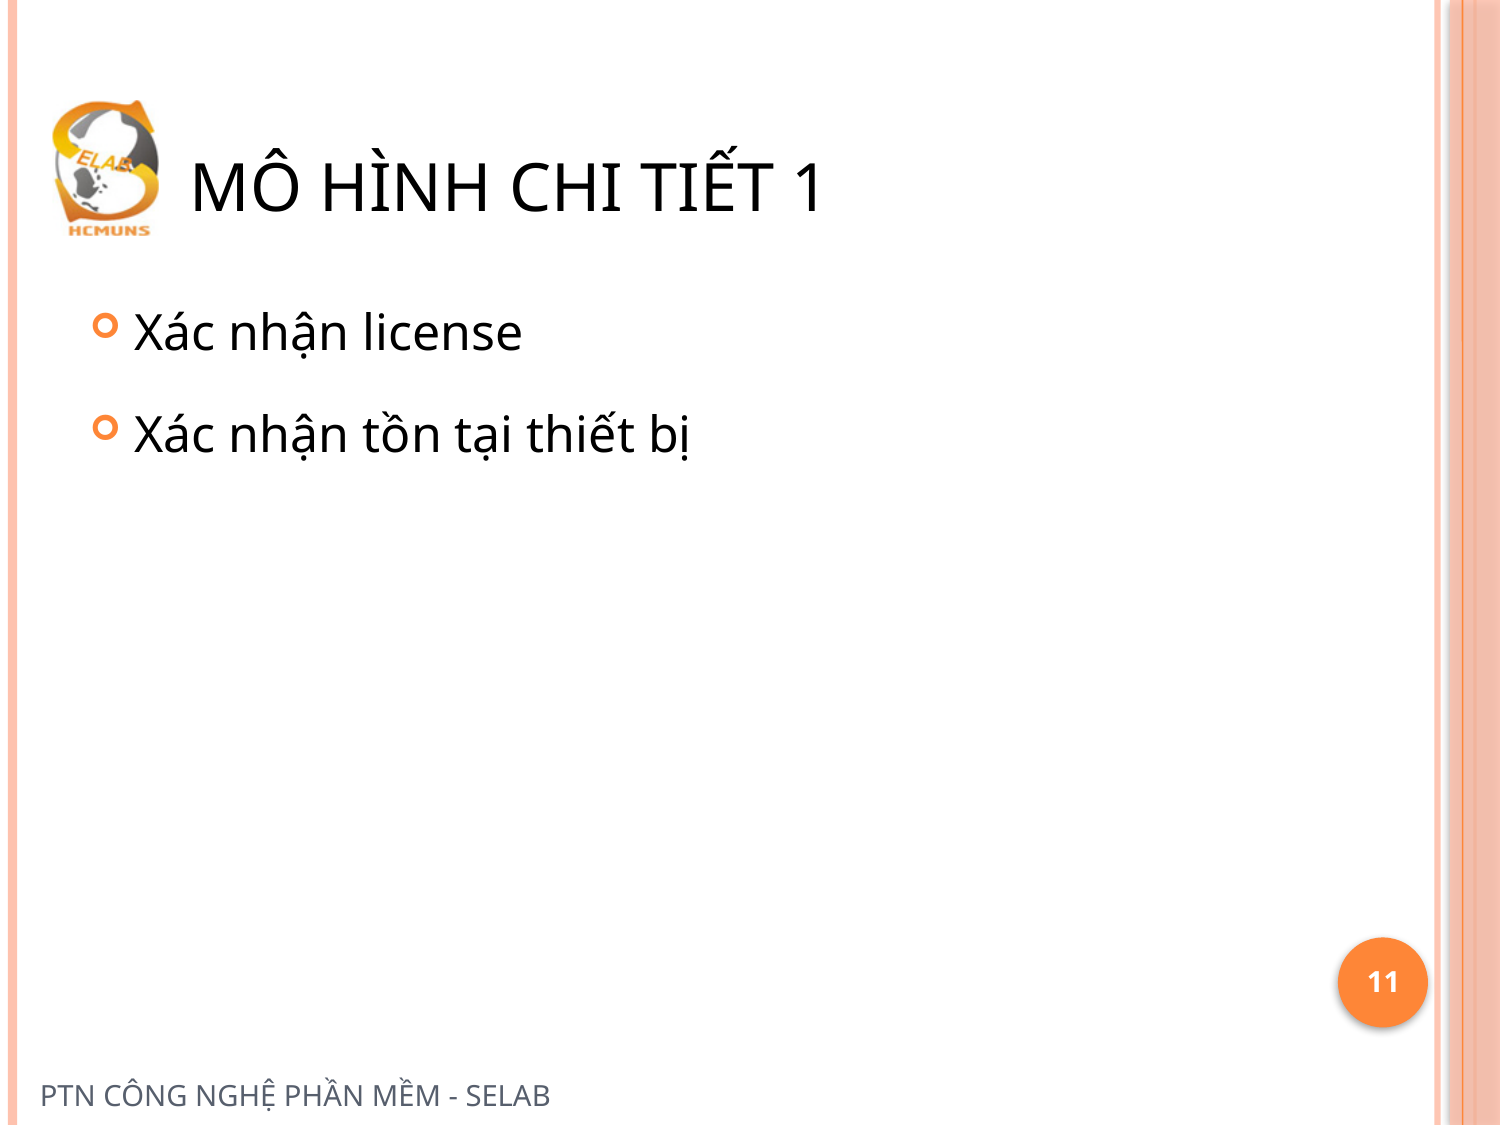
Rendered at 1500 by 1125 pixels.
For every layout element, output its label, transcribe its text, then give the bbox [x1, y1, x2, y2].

slide_number 11 [1333, 940, 1434, 1027]
title Mô hình chi tiết 1 [174, 45, 1400, 233]
picture [49, 99, 163, 240]
footer PTN CÔNG NGHỆ PHẦN MỀM - SELAB [24, 1065, 588, 1125]
list Xác nhận license Xác nhận tồn tại thiết bị [75, 262, 1300, 1062]
